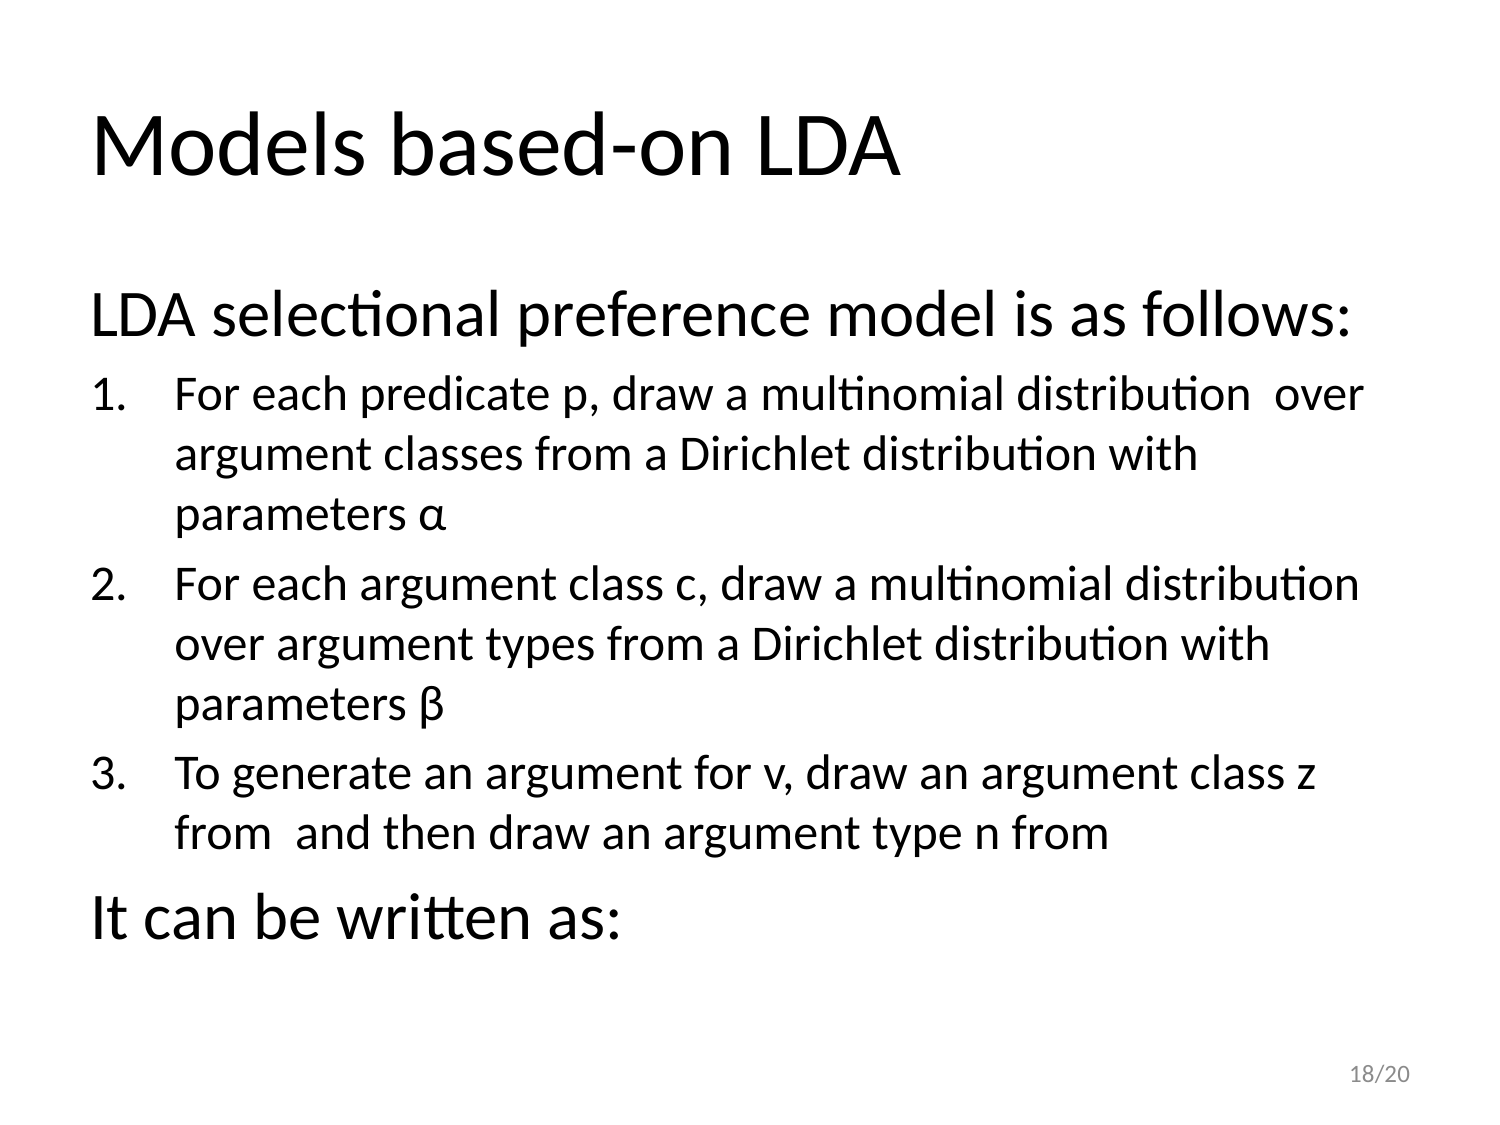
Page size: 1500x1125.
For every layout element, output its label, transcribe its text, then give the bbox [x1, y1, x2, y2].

title Models based-on LDA [75, 45, 1425, 233]
slide_number 18 [1074, 1042, 1425, 1103]
